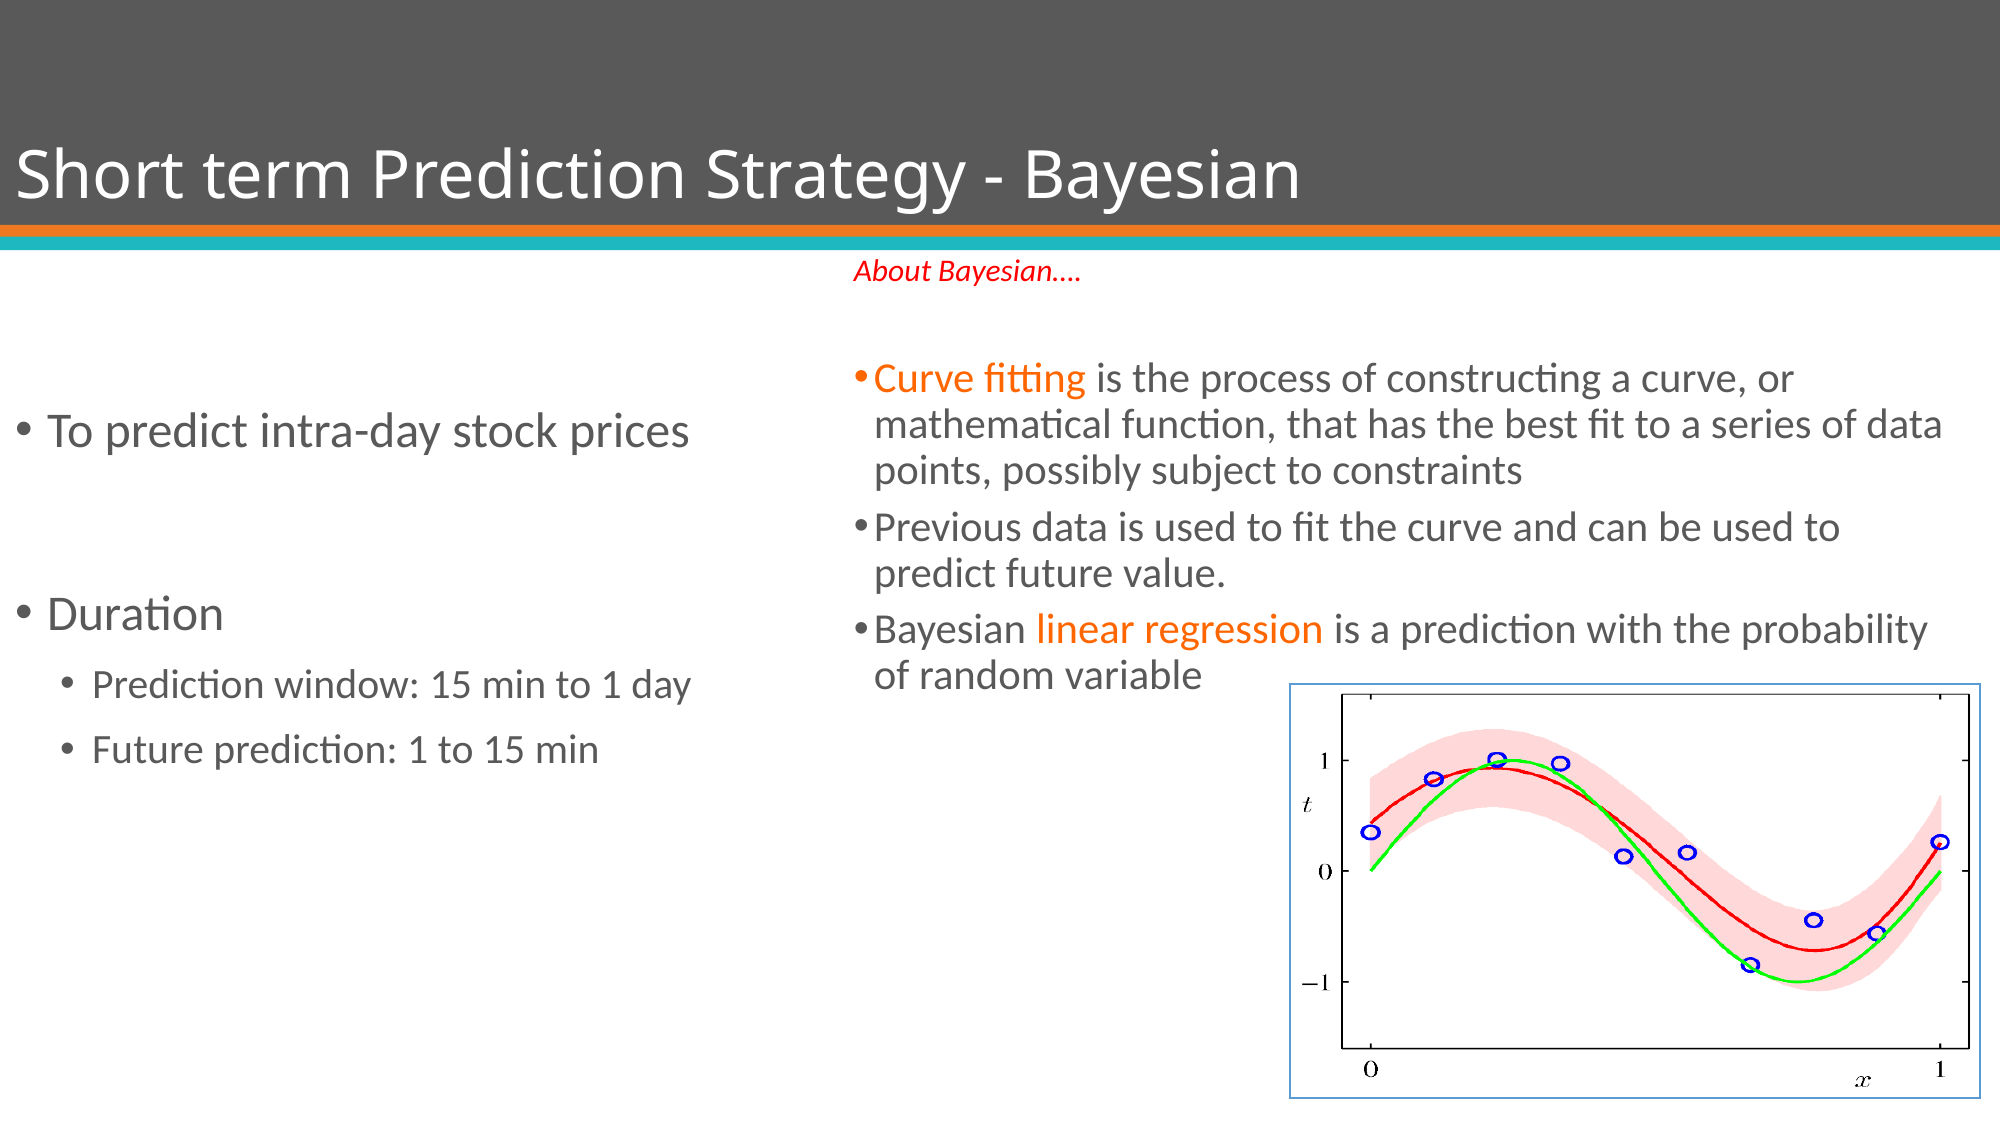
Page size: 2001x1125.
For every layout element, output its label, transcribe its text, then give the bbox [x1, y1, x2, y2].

title Short term Prediction Strategy - Bayesian [0, 50, 1575, 221]
list To predict intra-day stock prices Duration Prediction window: 15 min to 1 day Future prediction: 1 to 15 min [0, 299, 790, 1014]
picture [1290, 684, 1980, 1097]
text_box About Bayesian…. Curve fitting is the process of constructing a curve, or mathematical function, that has the best fit to a series of data points, possibly subject to constraints Previous data is used to fit the curve and can be used to predict future value. Bayesian linear regression is a prediction with the probability of random variable [853, 254, 1955, 1097]
